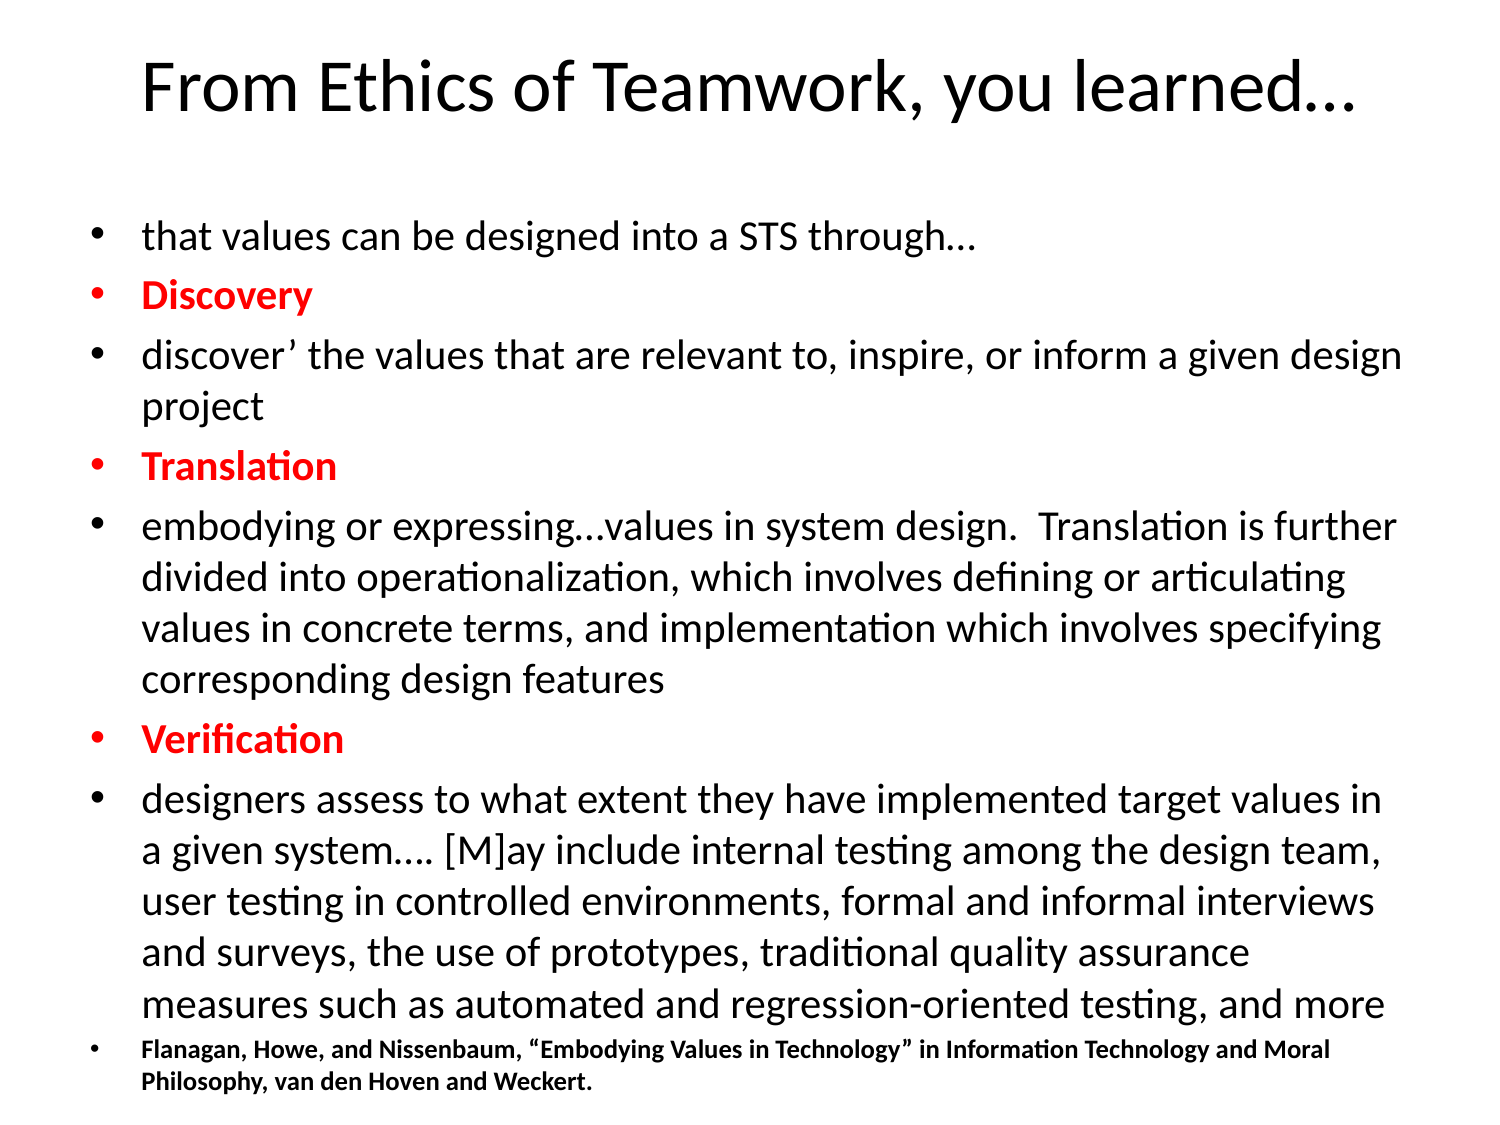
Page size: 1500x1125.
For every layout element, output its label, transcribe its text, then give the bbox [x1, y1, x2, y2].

title From Ethics of Teamwork, you learned… [75, 24, 1425, 138]
list that values can be designed into a STS through… Discovery discover’ the values that are relevant to, inspire, or inform a given design project Translation embodying or expressing…values in system design. Translation is further divided into operationalization, which involves defining or articulating values in concrete terms, and implementation which involves specifying corresponding design features Verification designers assess to what extent they have implemented target values in a given system…. [M]ay include internal testing among the design team, user testing in controlled environments, formal and informal interviews and surveys, the use of prototypes, traditional quality assurance measures such as automated and regression-oriented testing, and more Flanagan, Howe, and Nissenbaum, “Embodying Values in Technology” in Information Technology and Moral Philosophy, van den Hoven and Weckert. [75, 200, 1425, 1125]
